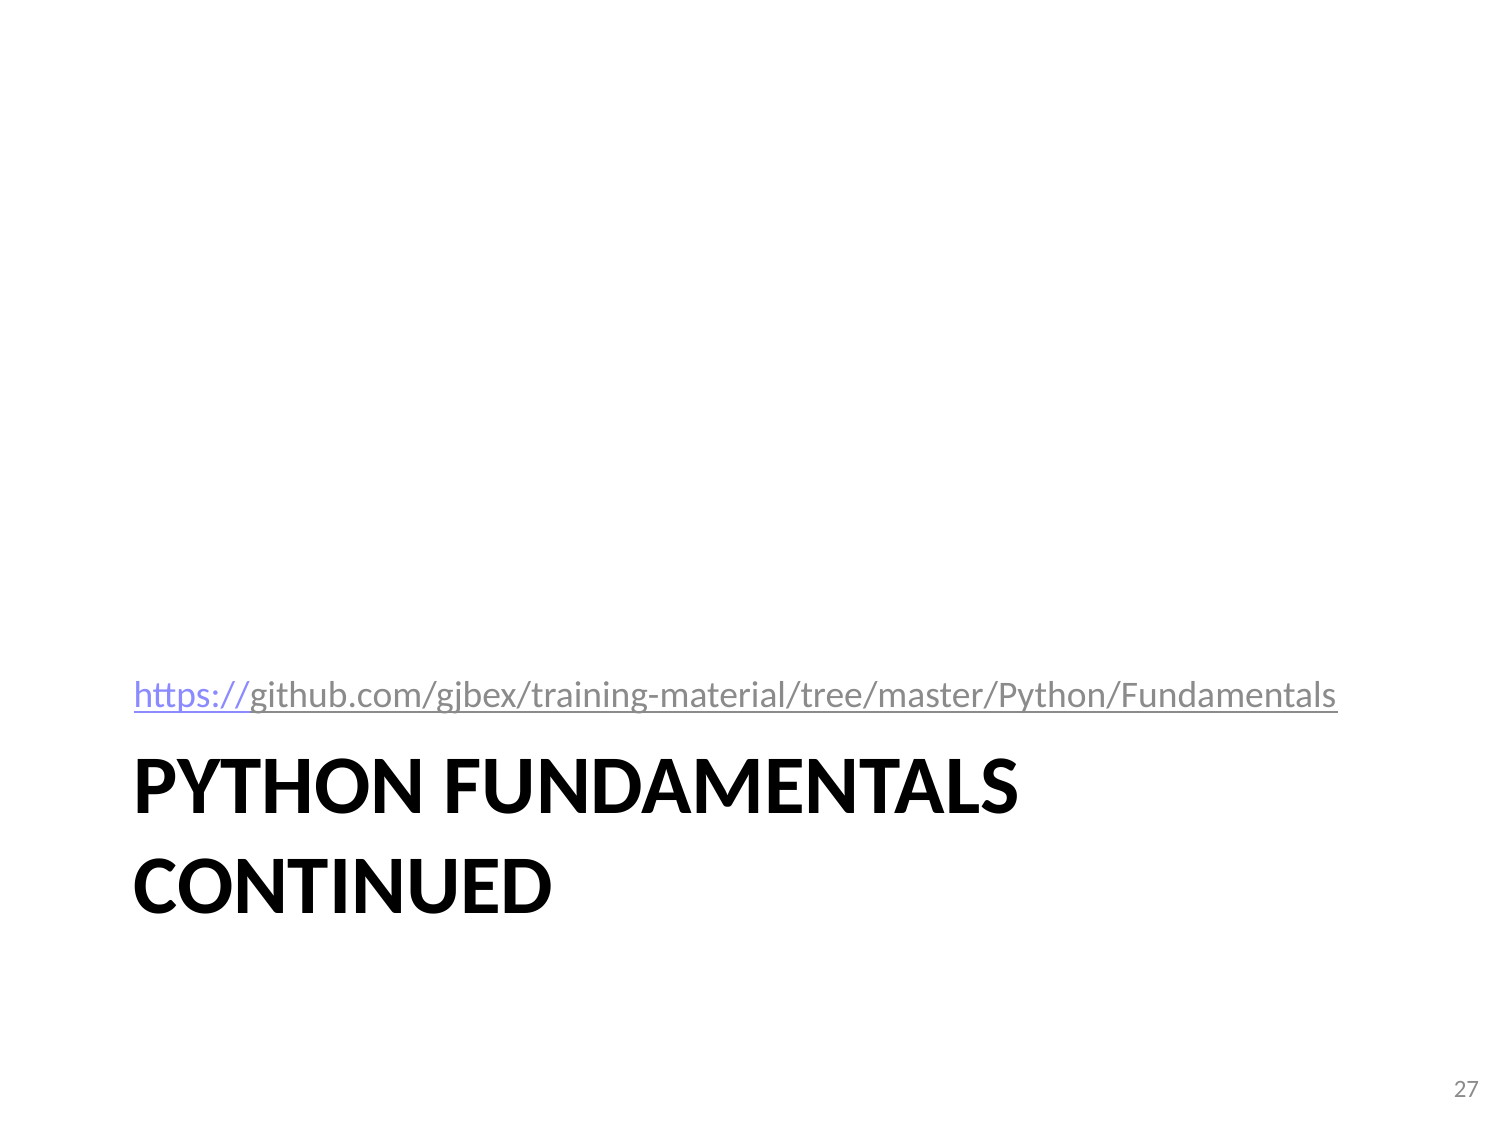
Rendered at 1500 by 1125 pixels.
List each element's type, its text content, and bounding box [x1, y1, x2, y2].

title Python fundamentals continued [118, 723, 1394, 947]
list https://github.com/gjbex/training-material/tree/master/Python/Fundamentals [118, 476, 1394, 723]
slide_number 27 [1144, 1057, 1495, 1118]
